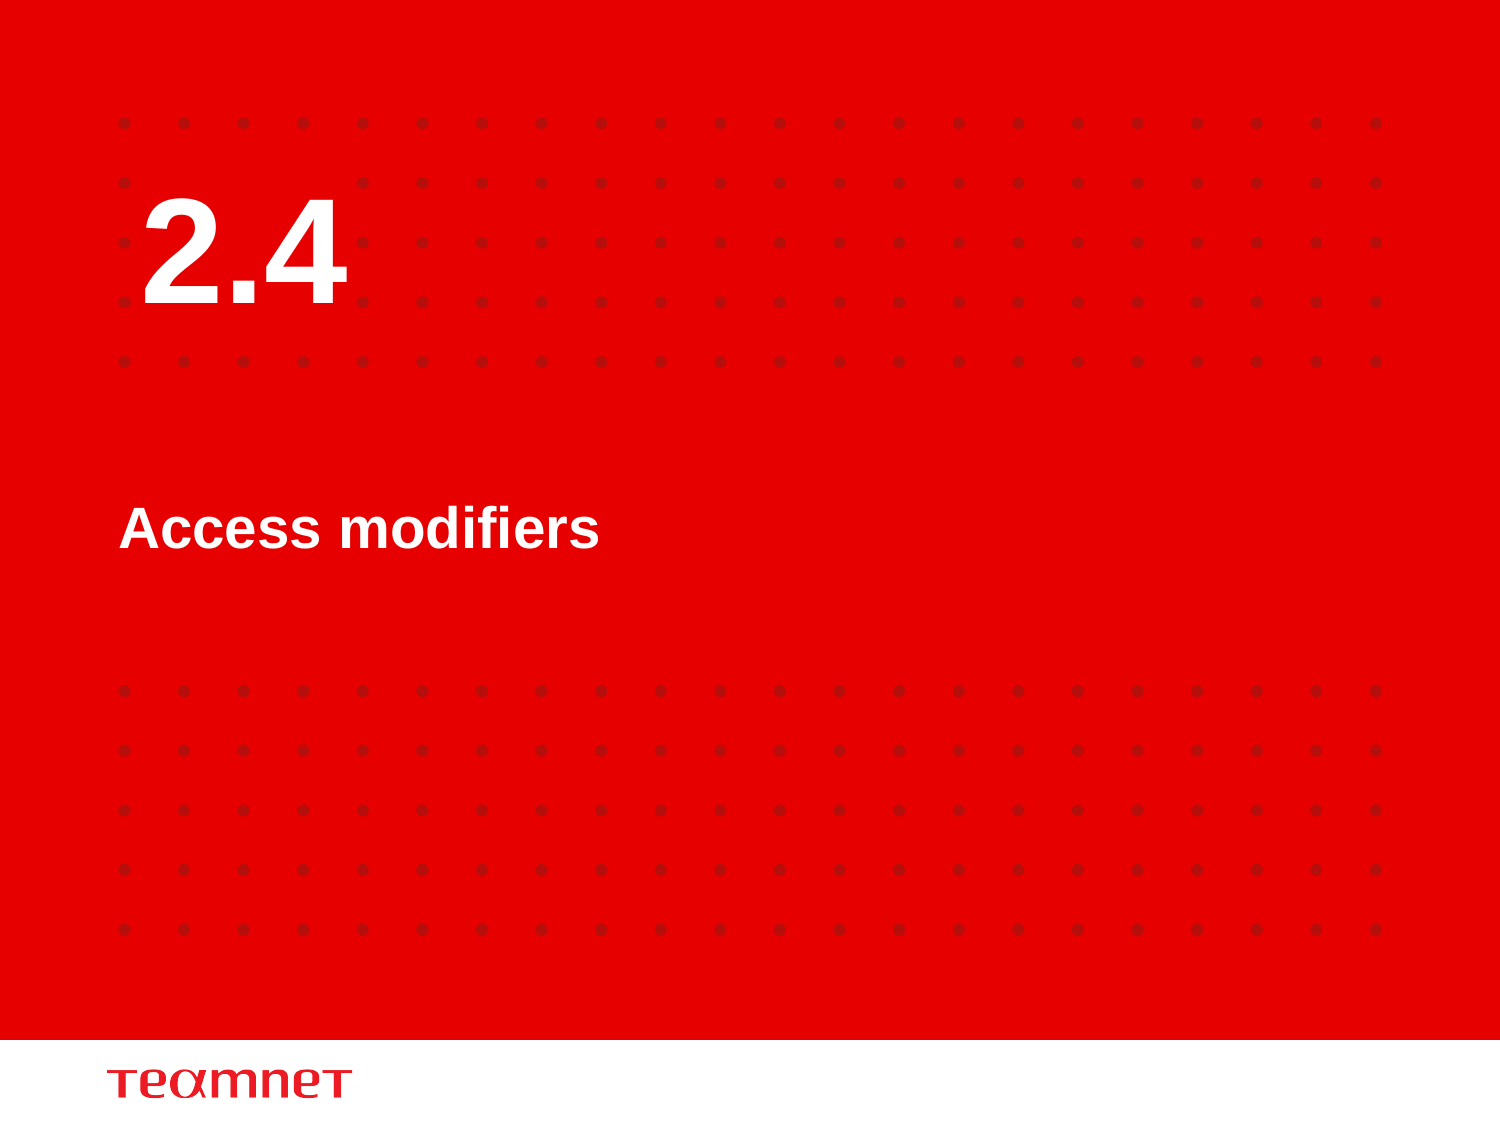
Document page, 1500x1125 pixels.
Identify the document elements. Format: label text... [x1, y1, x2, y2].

picture [0, 0, 1500, 1040]
picture [107, 1050, 356, 1115]
list 2.4 [128, 137, 361, 350]
title Access modifiers [118, 457, 1382, 594]
